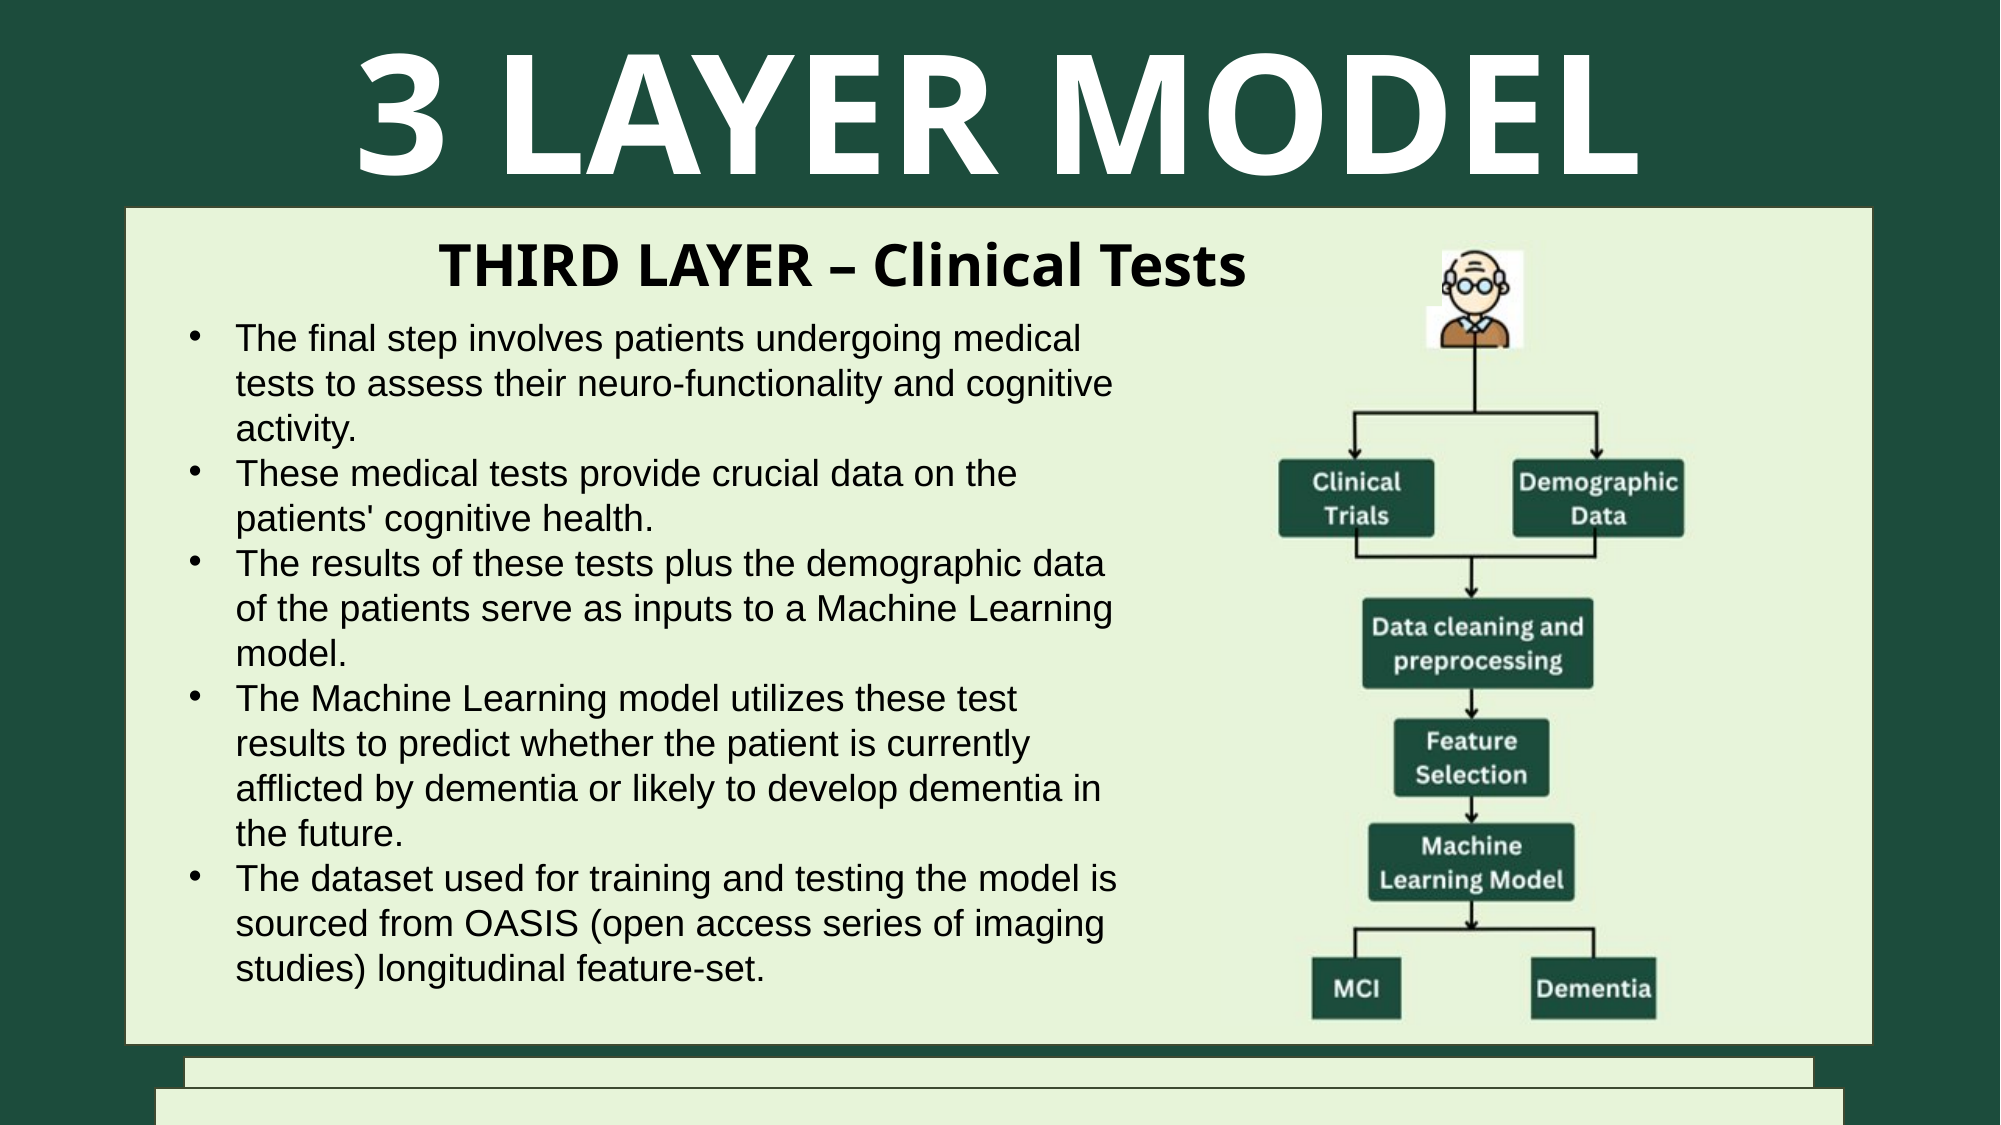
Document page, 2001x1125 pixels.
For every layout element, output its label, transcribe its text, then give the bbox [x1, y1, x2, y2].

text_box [184, 1056, 1815, 1087]
text_box 3 LAYER MODEL [146, 0, 1853, 206]
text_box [125, 206, 1874, 1046]
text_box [154, 1087, 1844, 1125]
